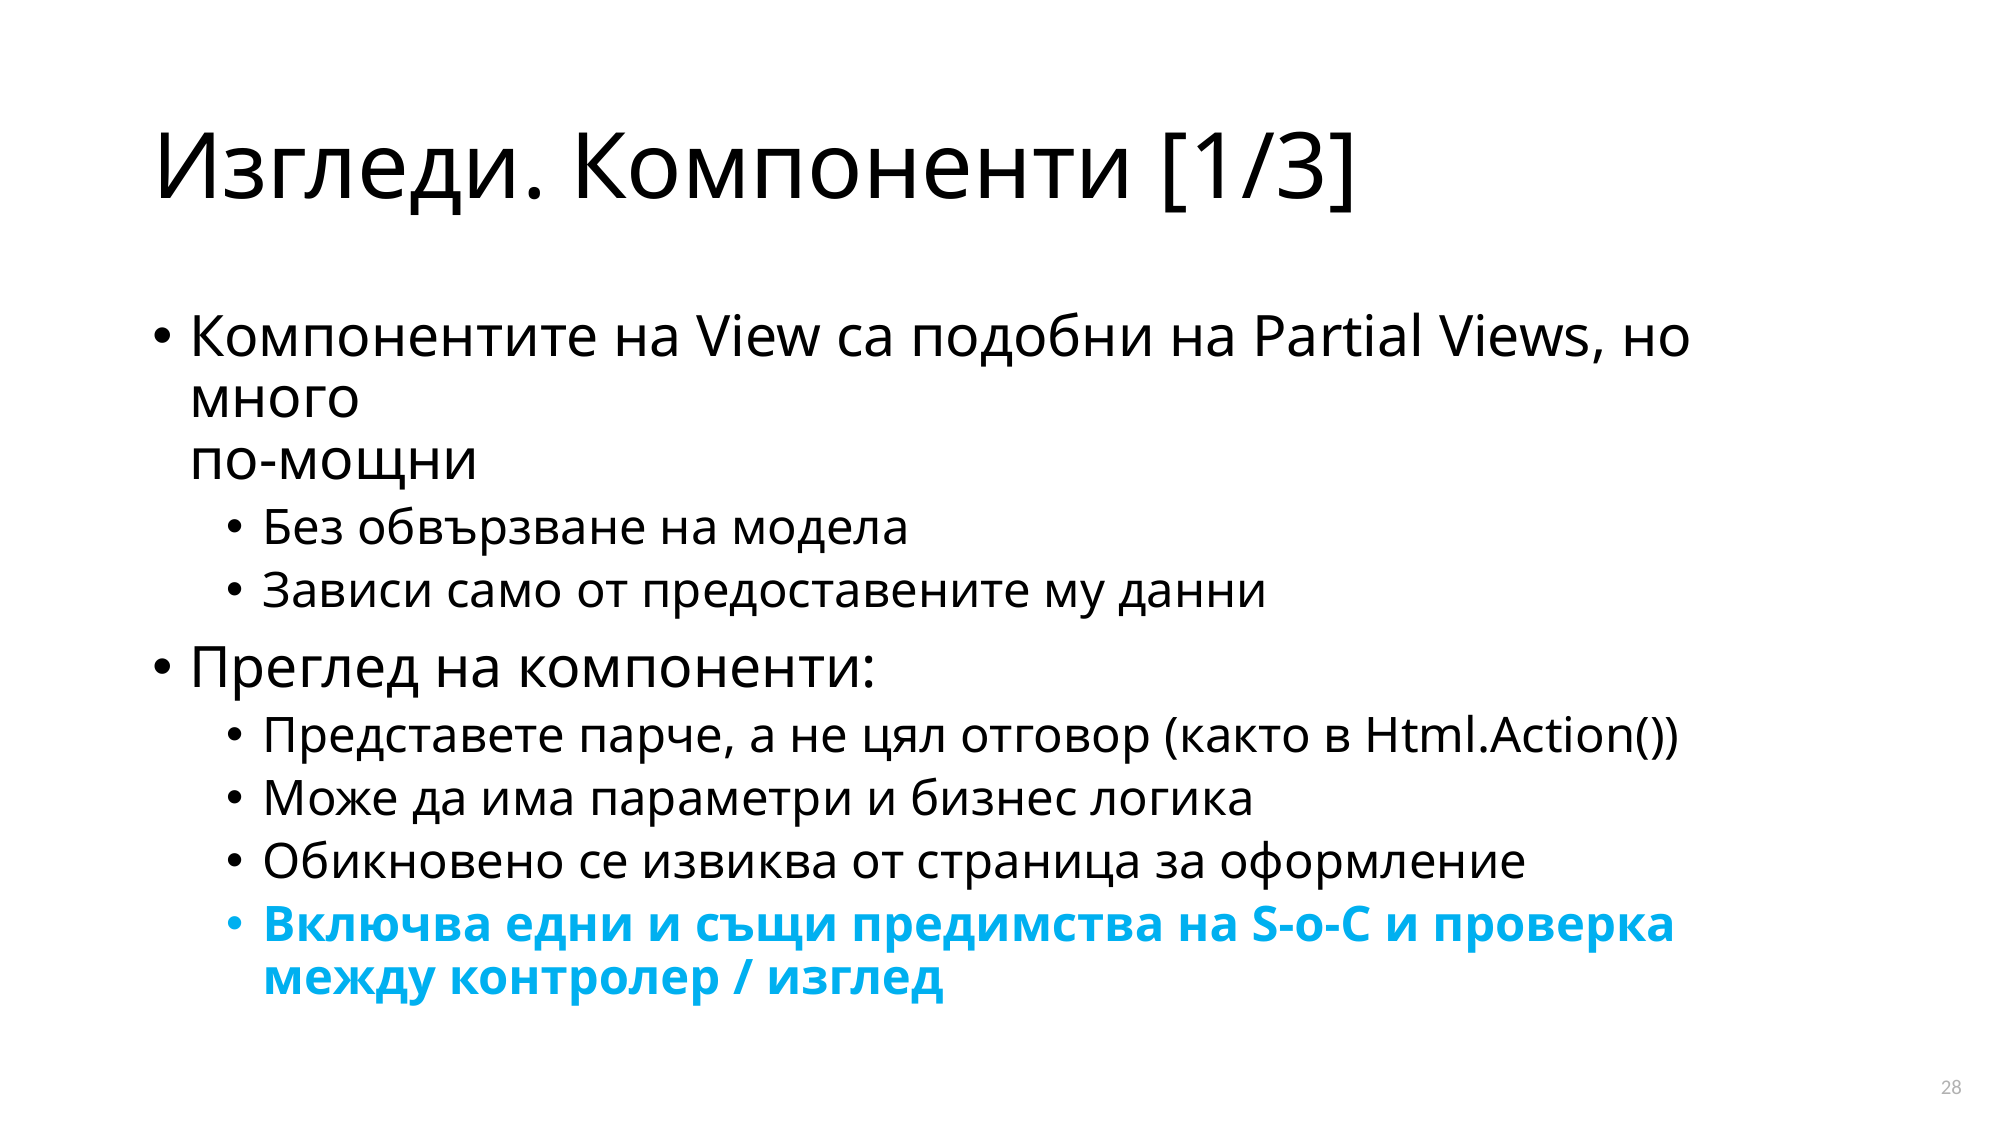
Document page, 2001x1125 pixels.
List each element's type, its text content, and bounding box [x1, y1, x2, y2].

list Компонентите на View са подобни на Partial Views, но много по-мощни Без обвързване на модела Зависи само от предоставените му данни Преглед на компоненти: Представете парче, а не цял отговор (както в Html.Action()) Може да има параметри и бизнес логика Обикновено се извиква от страница за оформление Включва едни и същи предимства на S-o-C и проверка между контролер / изглед [137, 299, 1863, 1014]
slide_number 28 [1897, 1070, 1968, 1103]
title Изгледи. Компоненти [1/3] [137, 59, 1863, 278]
